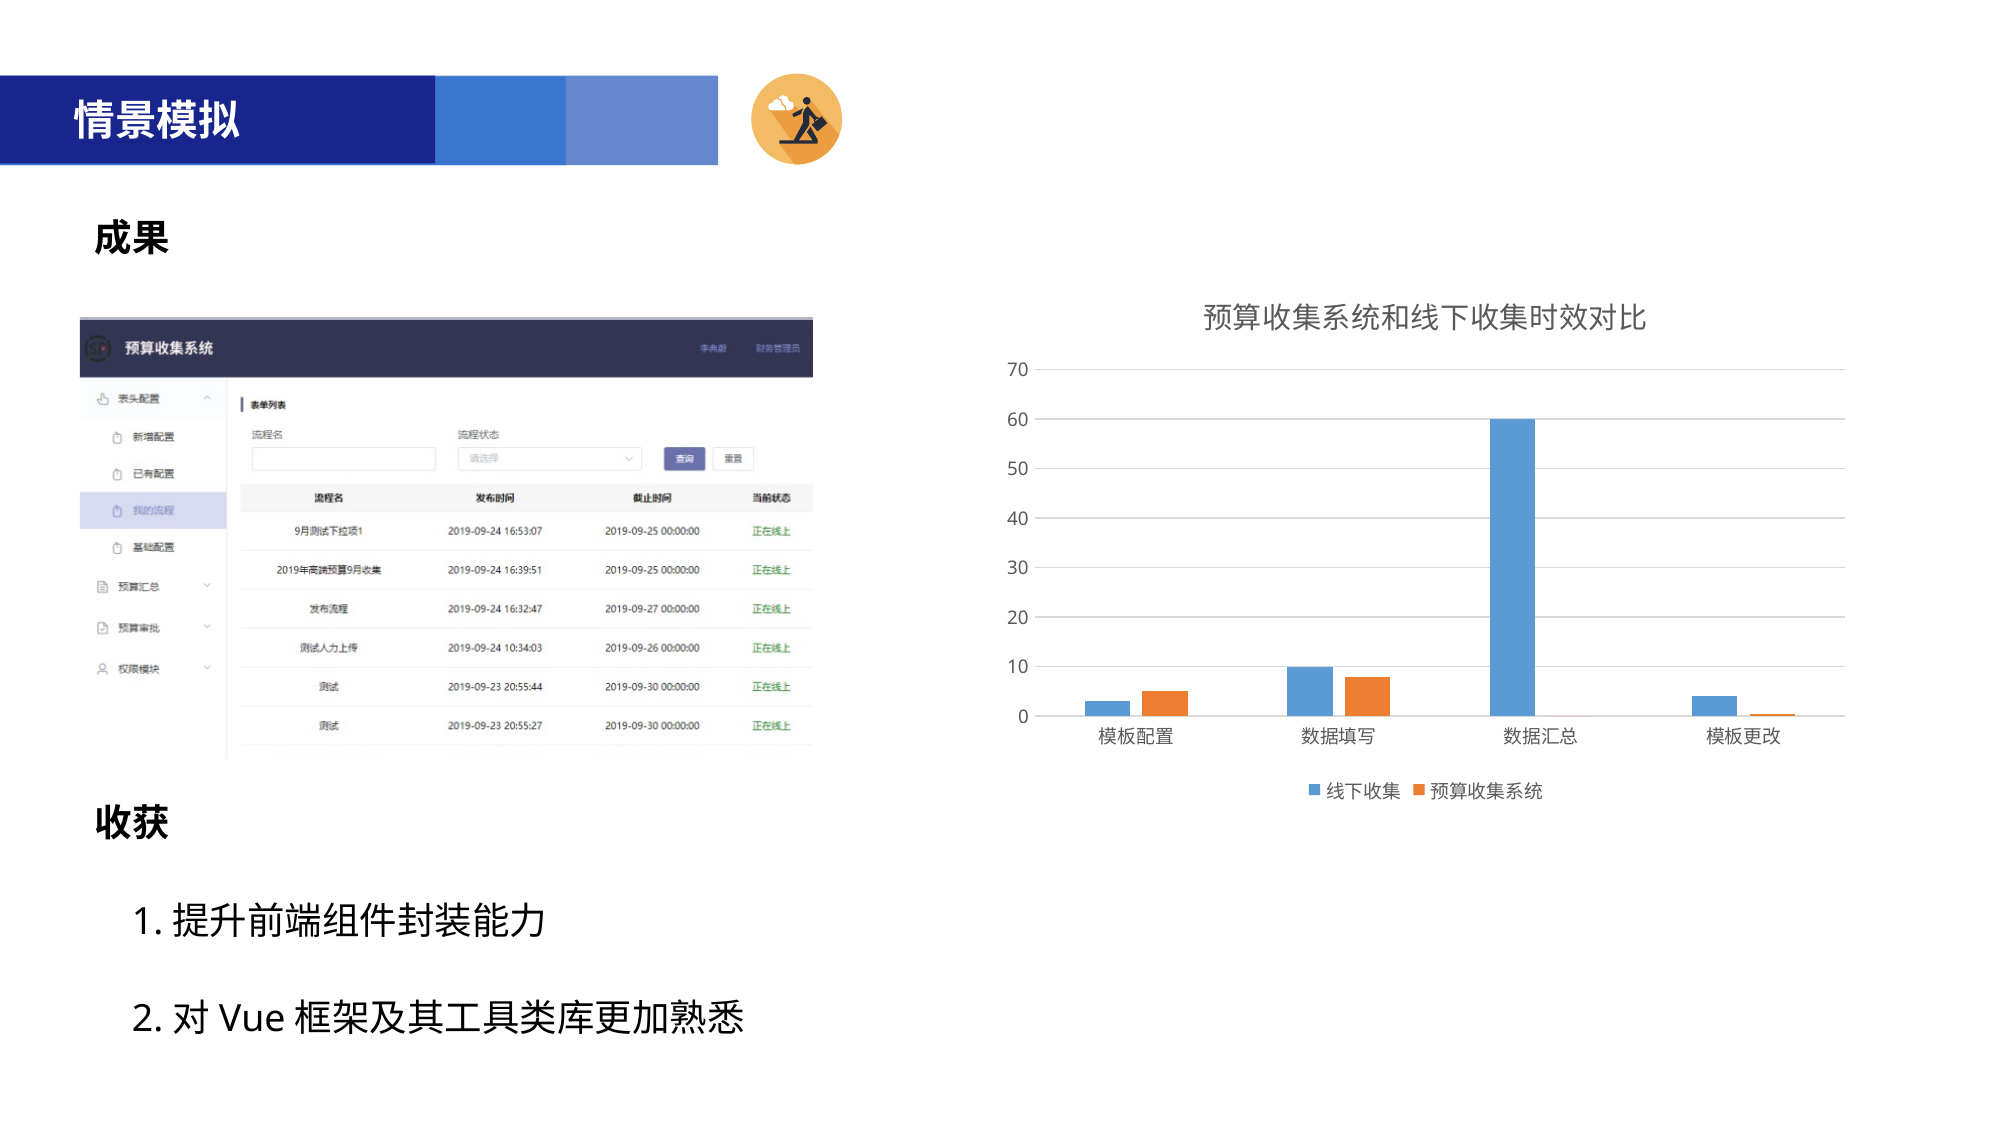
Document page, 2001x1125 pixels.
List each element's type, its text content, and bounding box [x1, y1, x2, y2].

picture [751, 73, 843, 165]
text_box 2.对Vue框架及其工具类库更加熟悉 [117, 986, 1066, 1046]
text_box [0, 75, 436, 164]
text_box [0, 76, 567, 166]
picture [79, 317, 813, 759]
text_box 收获 [79, 791, 681, 851]
text_box 成果 [79, 206, 681, 267]
text_box [436, 75, 719, 166]
text_box 1.提升前端组件封装能力 [117, 889, 1066, 950]
chart [989, 267, 1863, 809]
text_box 情景模拟 [58, 86, 566, 152]
